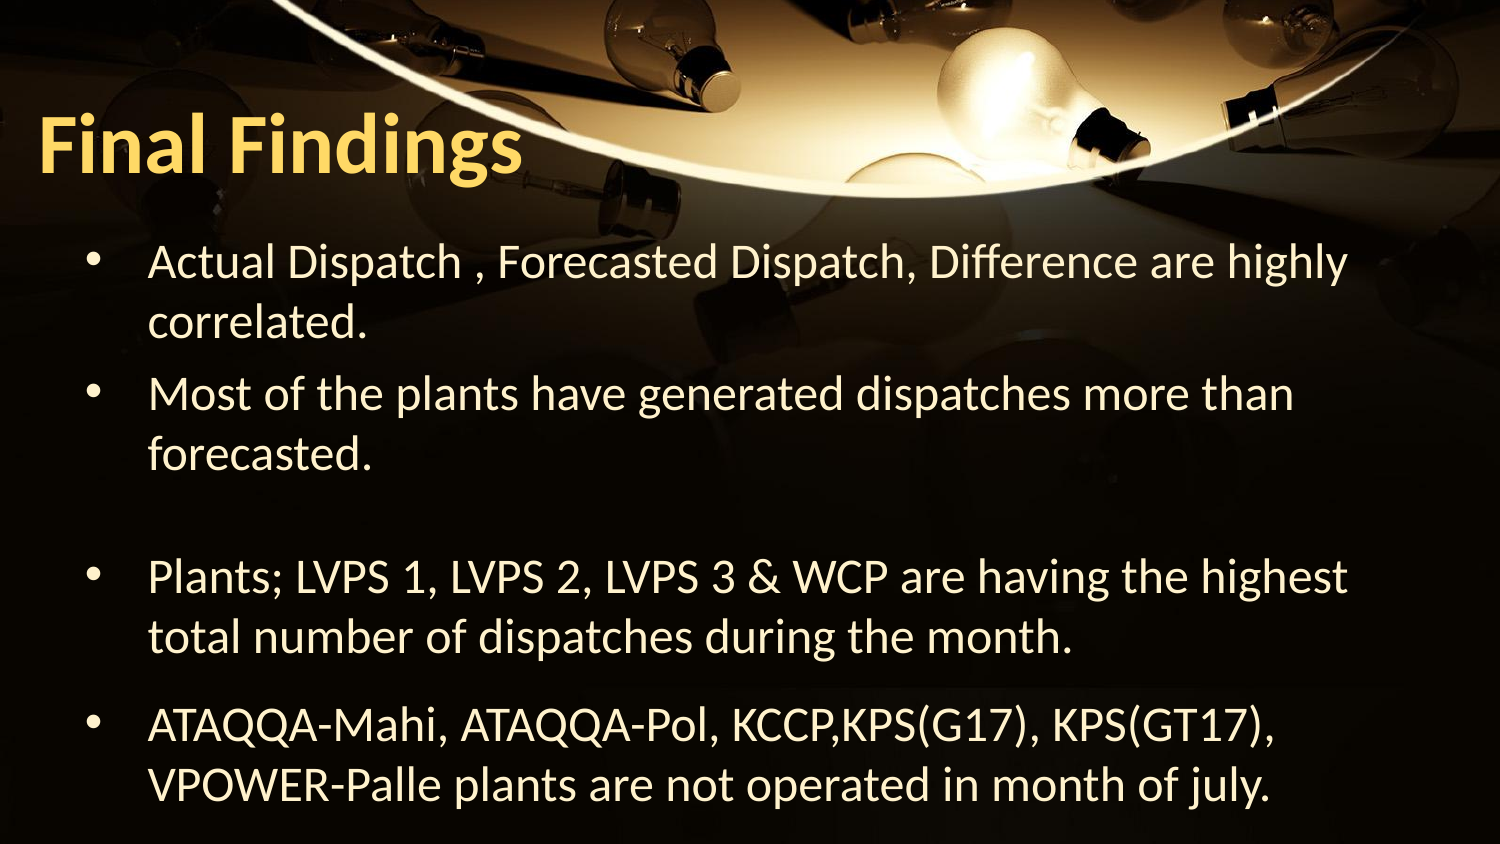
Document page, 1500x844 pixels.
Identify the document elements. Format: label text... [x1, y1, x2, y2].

list Actual Dispatch , Forecasted Dispatch, Difference are highly correlated. Most of the plants have generated dispatches more than forecasted. Plants; LVPS 1, LVPS 2, LVPS 3 & WCP are having the highest total number of dispatches during the month. ATAQQA-Mahi, ATAQQA-Pol, KCCP,KPS(G17), KPS(GT17), VPOWER-Palle plants are not operated in month of july. [57, 220, 1444, 827]
picture [0, 0, 1500, 844]
title Final Findings [23, 79, 1102, 199]
